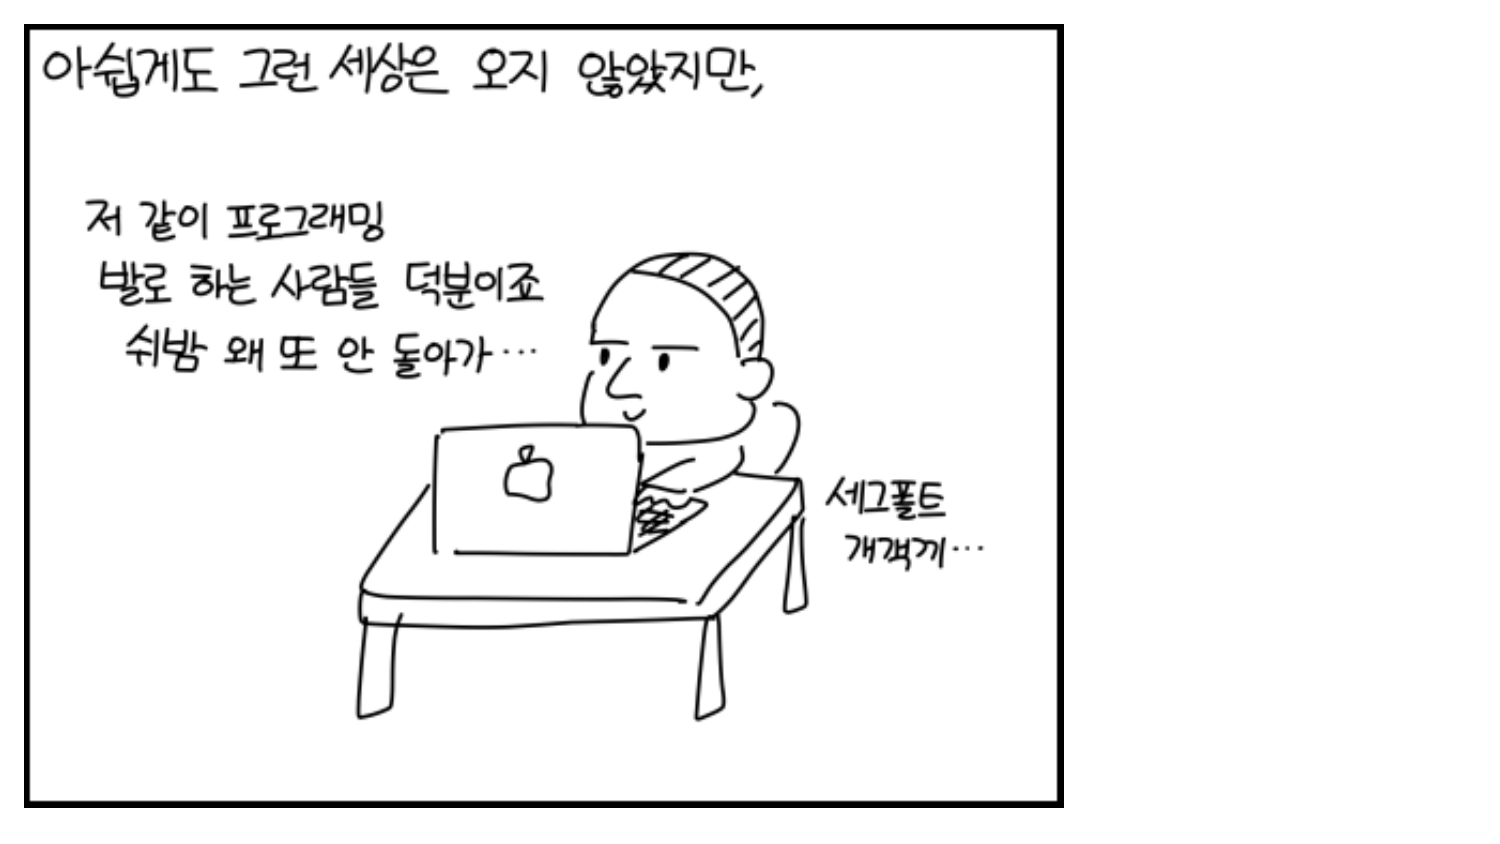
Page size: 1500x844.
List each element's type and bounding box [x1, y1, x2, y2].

picture [24, 24, 1065, 808]
